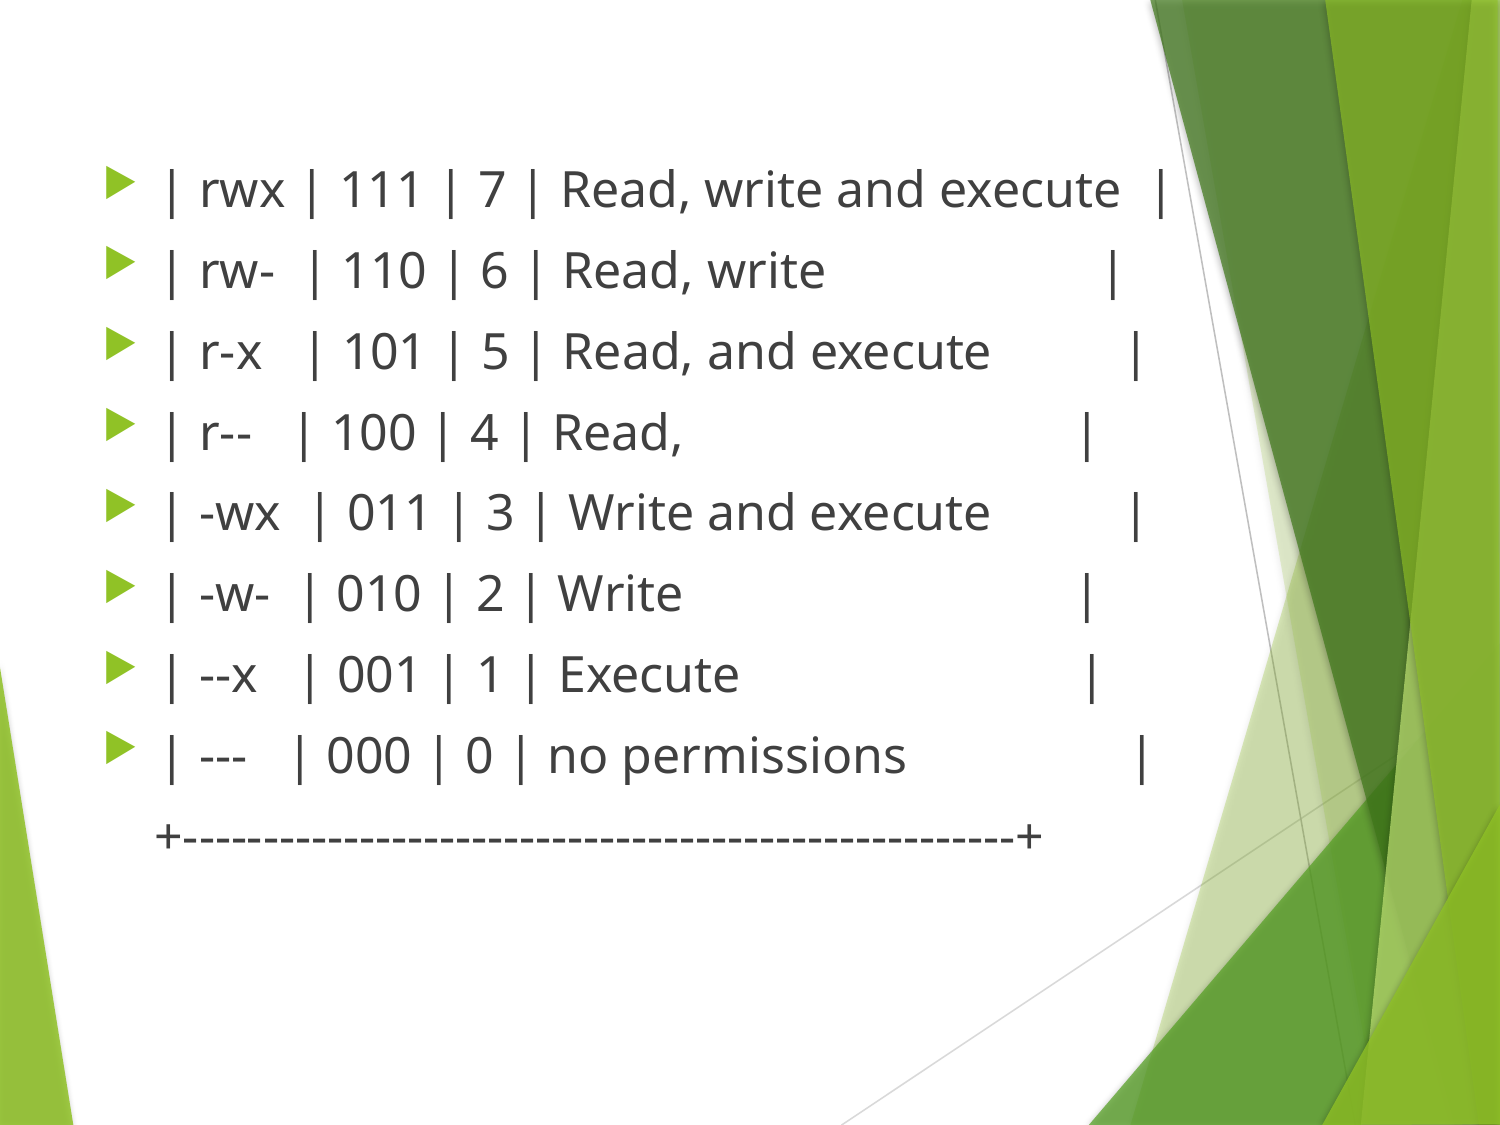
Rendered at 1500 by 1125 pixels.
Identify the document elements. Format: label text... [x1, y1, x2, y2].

list | rwx | 111 | 7 | Read, write and execute | | rw- | 110 | 6 | Read, write | | r-x | 101 | 5 | Read, and execute | | r-- | 100 | 4 | Read, | | -wx | 011 | 3 | Write and execute | | -w- | 010 | 2 | Write | | --x | 001 | 1 | Execute | | --- | 000 | 0 | no permissions | +----------------------------------------------------+ [87, 149, 1238, 1125]
